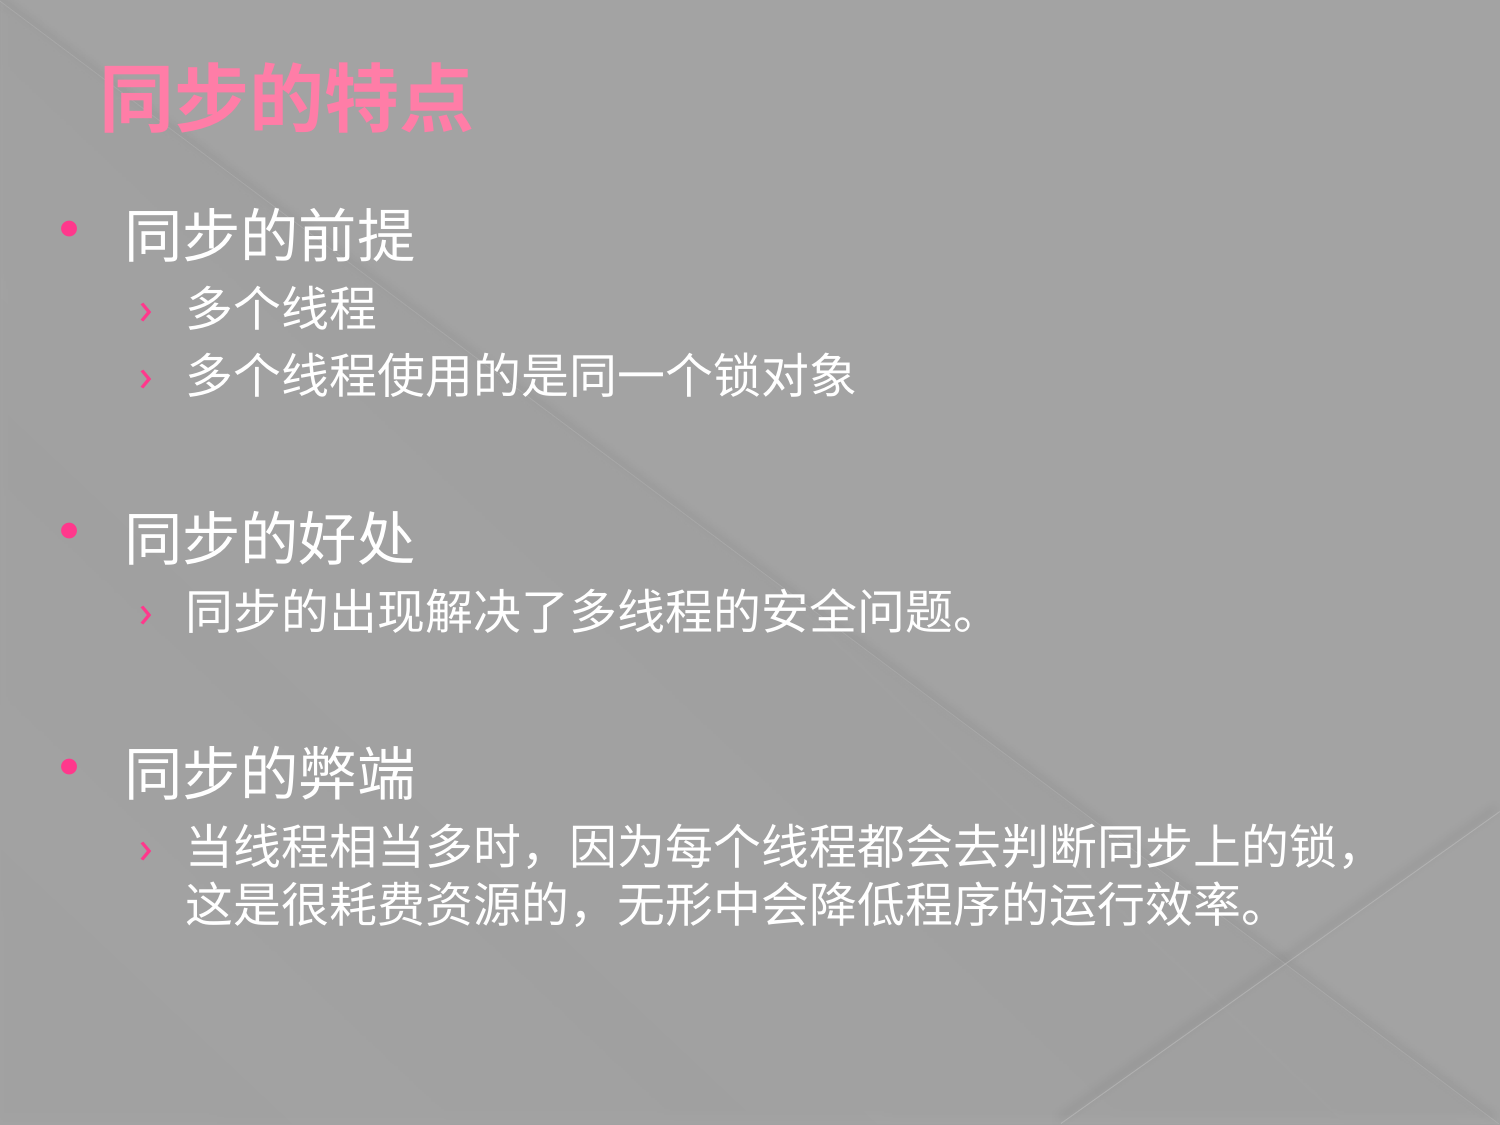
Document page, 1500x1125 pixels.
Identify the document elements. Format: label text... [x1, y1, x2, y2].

title 同步的特点 [5, 19, 1356, 174]
list 同步的前提 多个线程 多个线程使用的是同一个锁对象 同步的好处 同步的出现解决了多线程的安全问题。 同步的弊端 当线程相当多时，因为每个线程都会去判断同步上的锁，这是很耗费资源的，无形中会降低程序的运行效率。 [36, 191, 1425, 1059]
